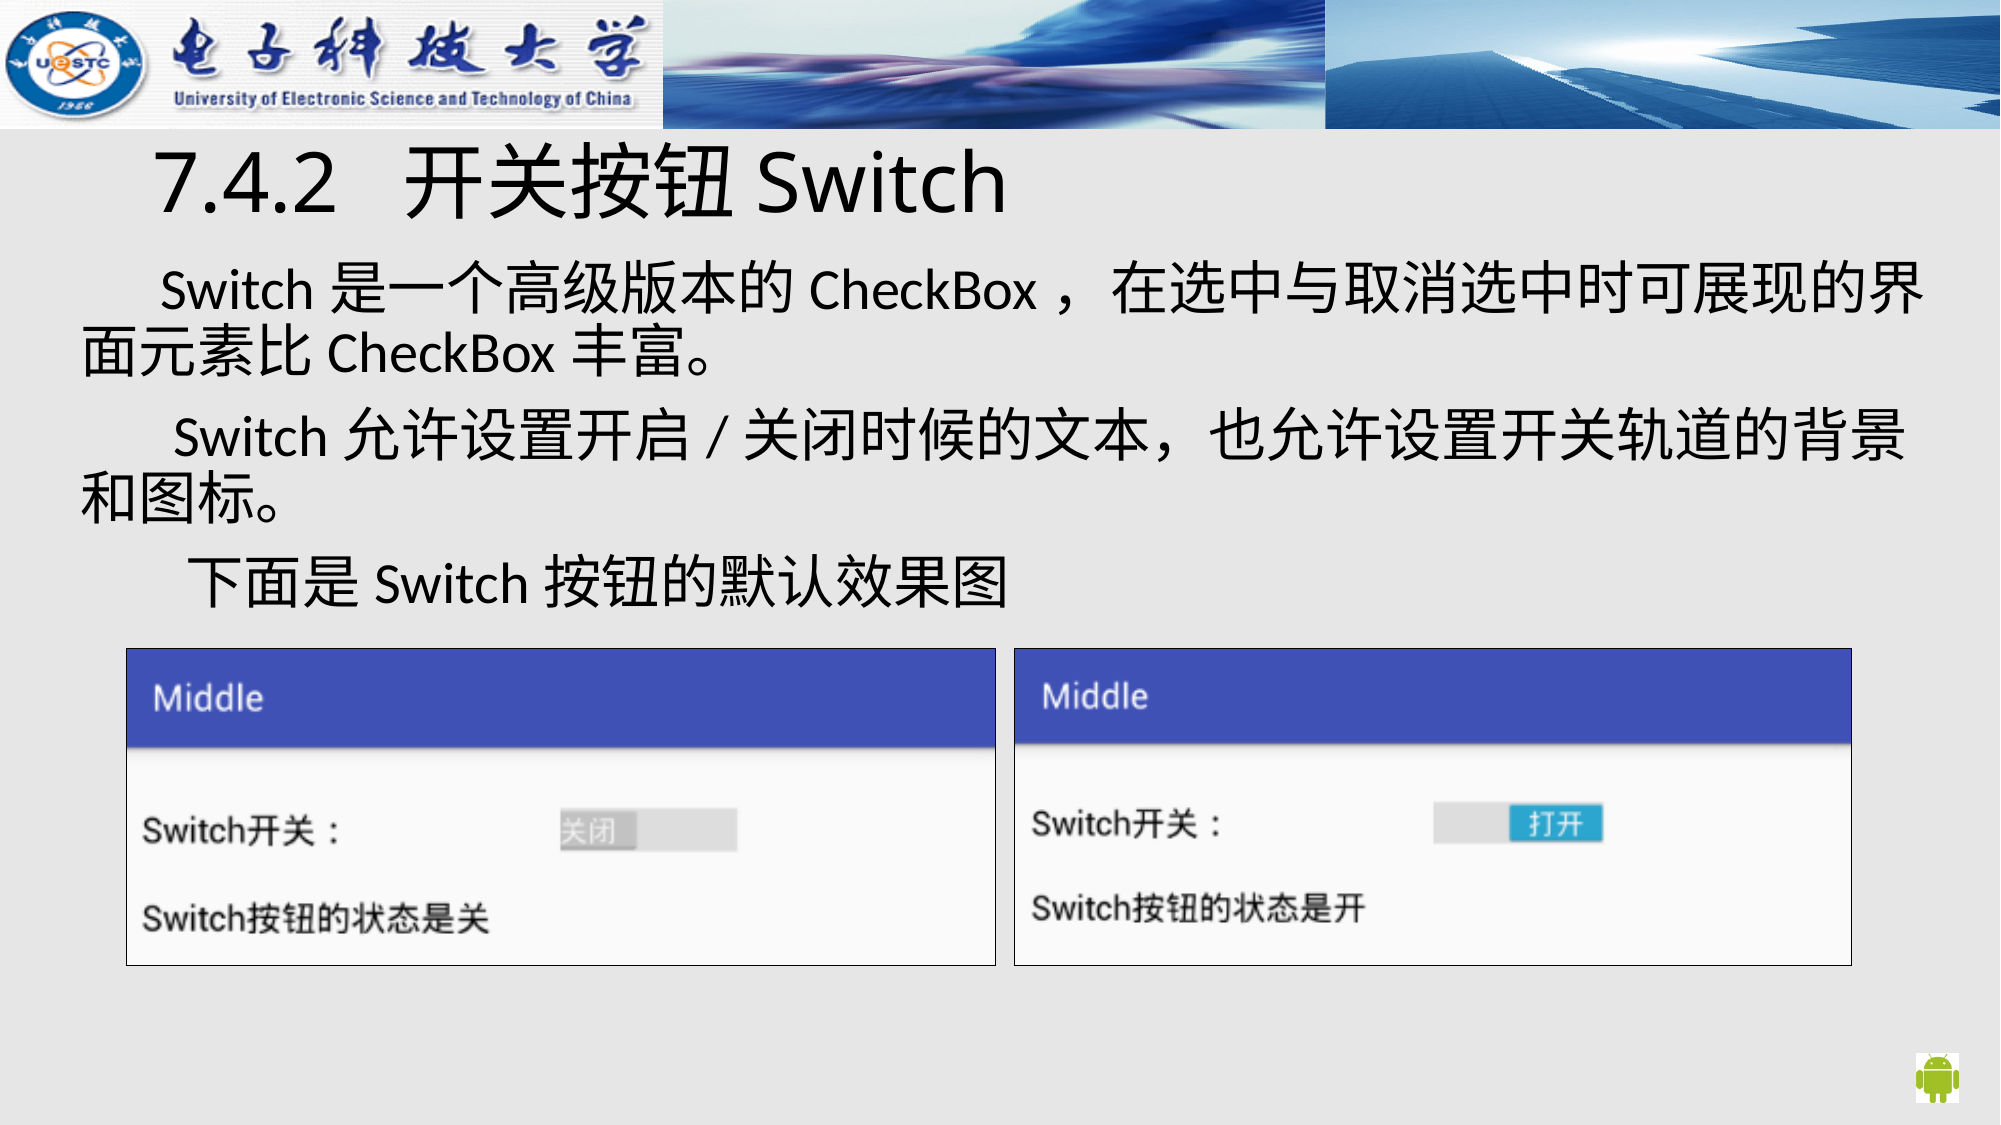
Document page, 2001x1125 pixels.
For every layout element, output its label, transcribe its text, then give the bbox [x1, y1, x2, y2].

title 7.4.2 开关按钮Switch [137, 77, 1863, 251]
list Switch是一个高级版本的CheckBox，在选中与取消选中时可展现的界面元素比CheckBox丰富。 Switch允许设置开启/关闭时候的文本，也允许设置开关轨道的背景和图标。 下面是Switch按钮的默认效果图 [65, 251, 1976, 966]
picture [1014, 648, 1852, 966]
picture [0, 0, 2000, 129]
picture [126, 648, 996, 966]
picture [1916, 1053, 1959, 1103]
